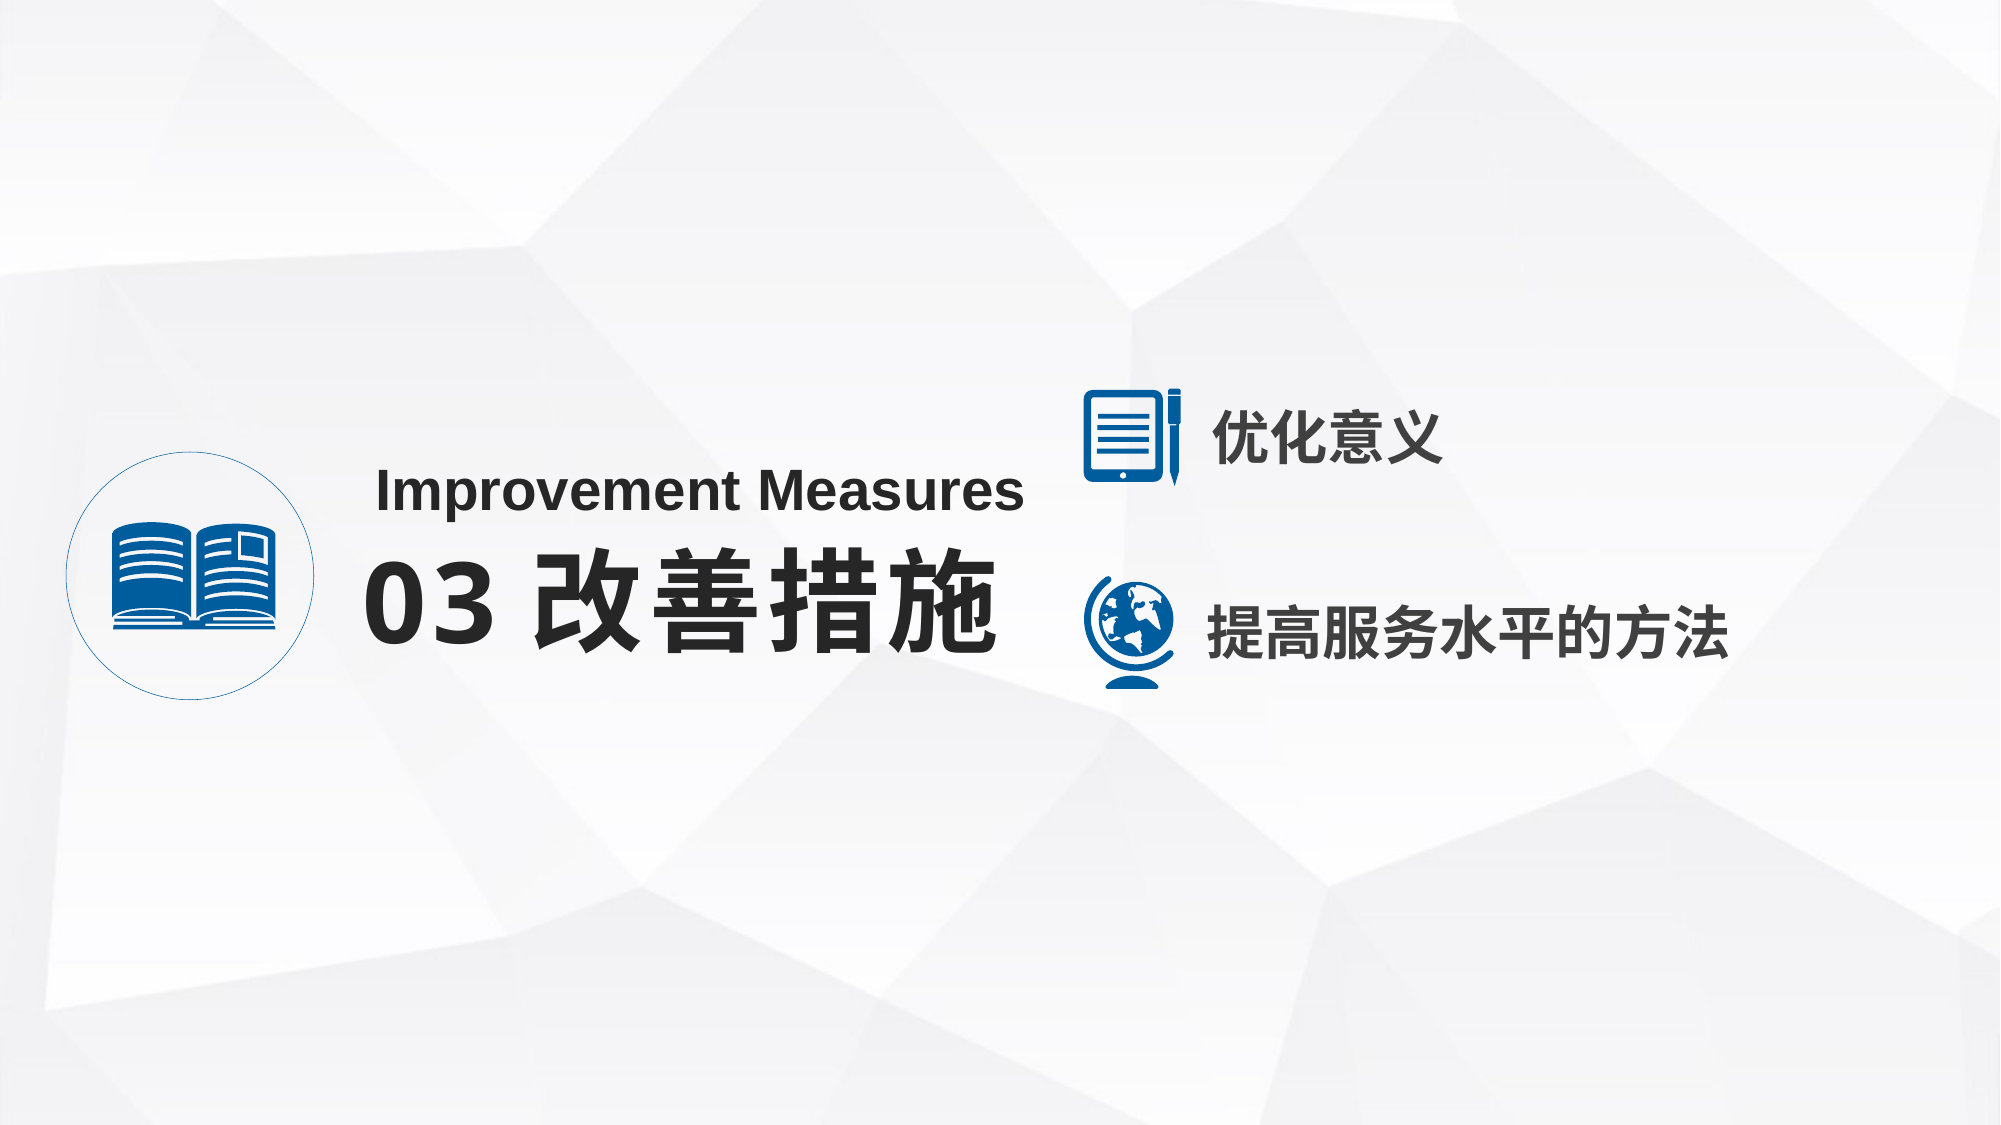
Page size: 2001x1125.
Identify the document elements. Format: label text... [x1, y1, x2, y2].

text_box [1105, 675, 1159, 689]
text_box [1083, 388, 1182, 486]
text_box Improvement Measures [360, 444, 1042, 530]
text_box [1084, 576, 1174, 672]
text_box 提高服务水平的方法 [1183, 589, 1754, 675]
text_box 优化意义 [1183, 394, 1473, 479]
picture [0, 0, 2000, 1125]
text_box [111, 522, 276, 630]
text_box [64, 450, 315, 701]
text_box 03改善措施 [347, 523, 1014, 674]
